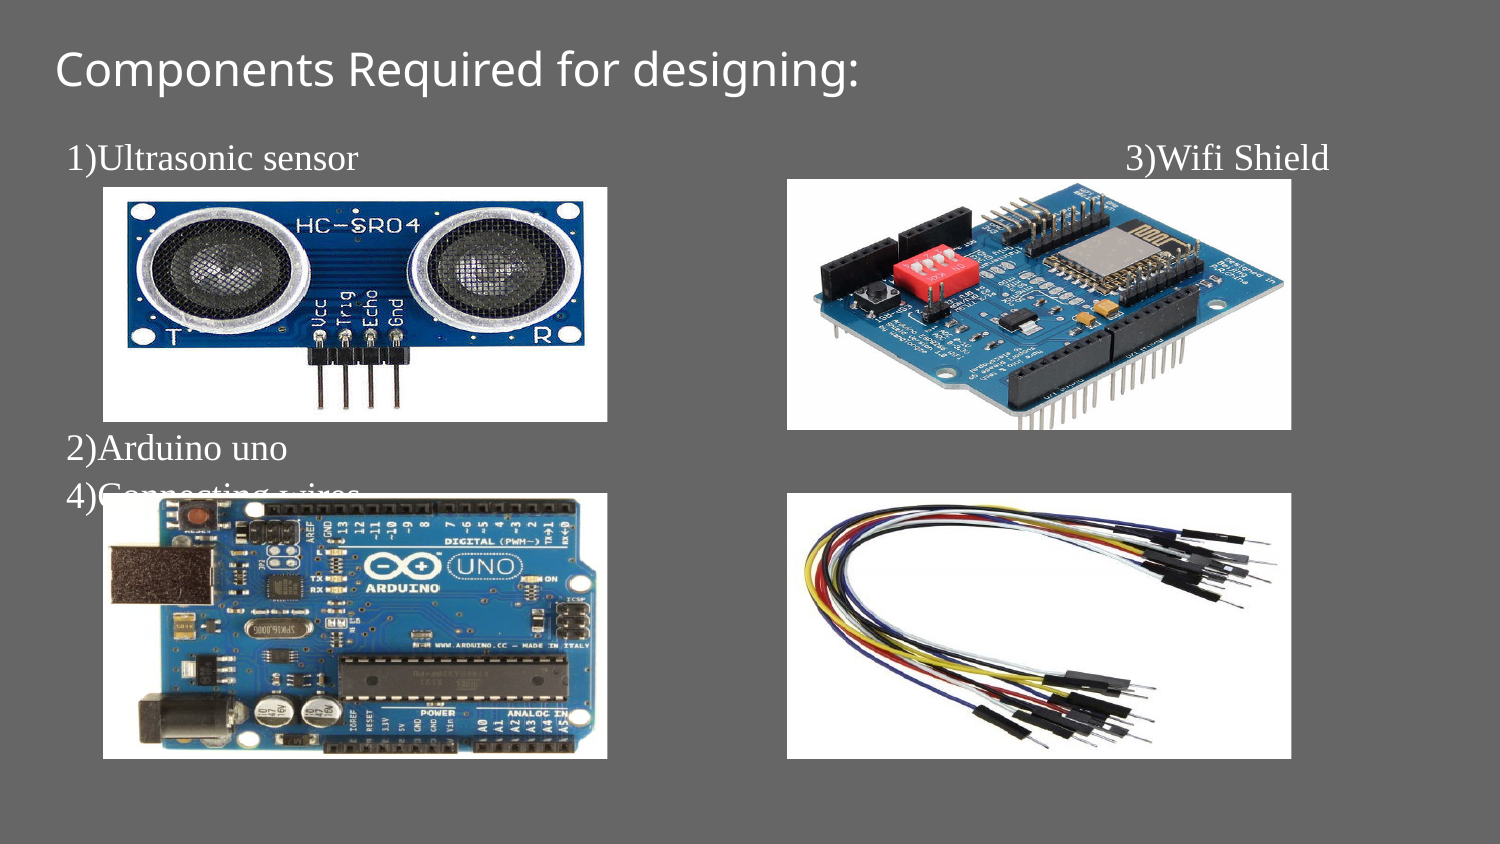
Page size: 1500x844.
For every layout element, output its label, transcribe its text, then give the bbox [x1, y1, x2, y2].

picture [102, 493, 608, 759]
picture [102, 186, 608, 423]
picture [786, 493, 1292, 759]
title Components Required for designing: [39, 21, 1438, 116]
list 1)Ultrasonic sensor 3)Wifi Shield 2)Arduino uno 4)Connecting wires. [51, 115, 1449, 813]
picture [786, 179, 1292, 430]
